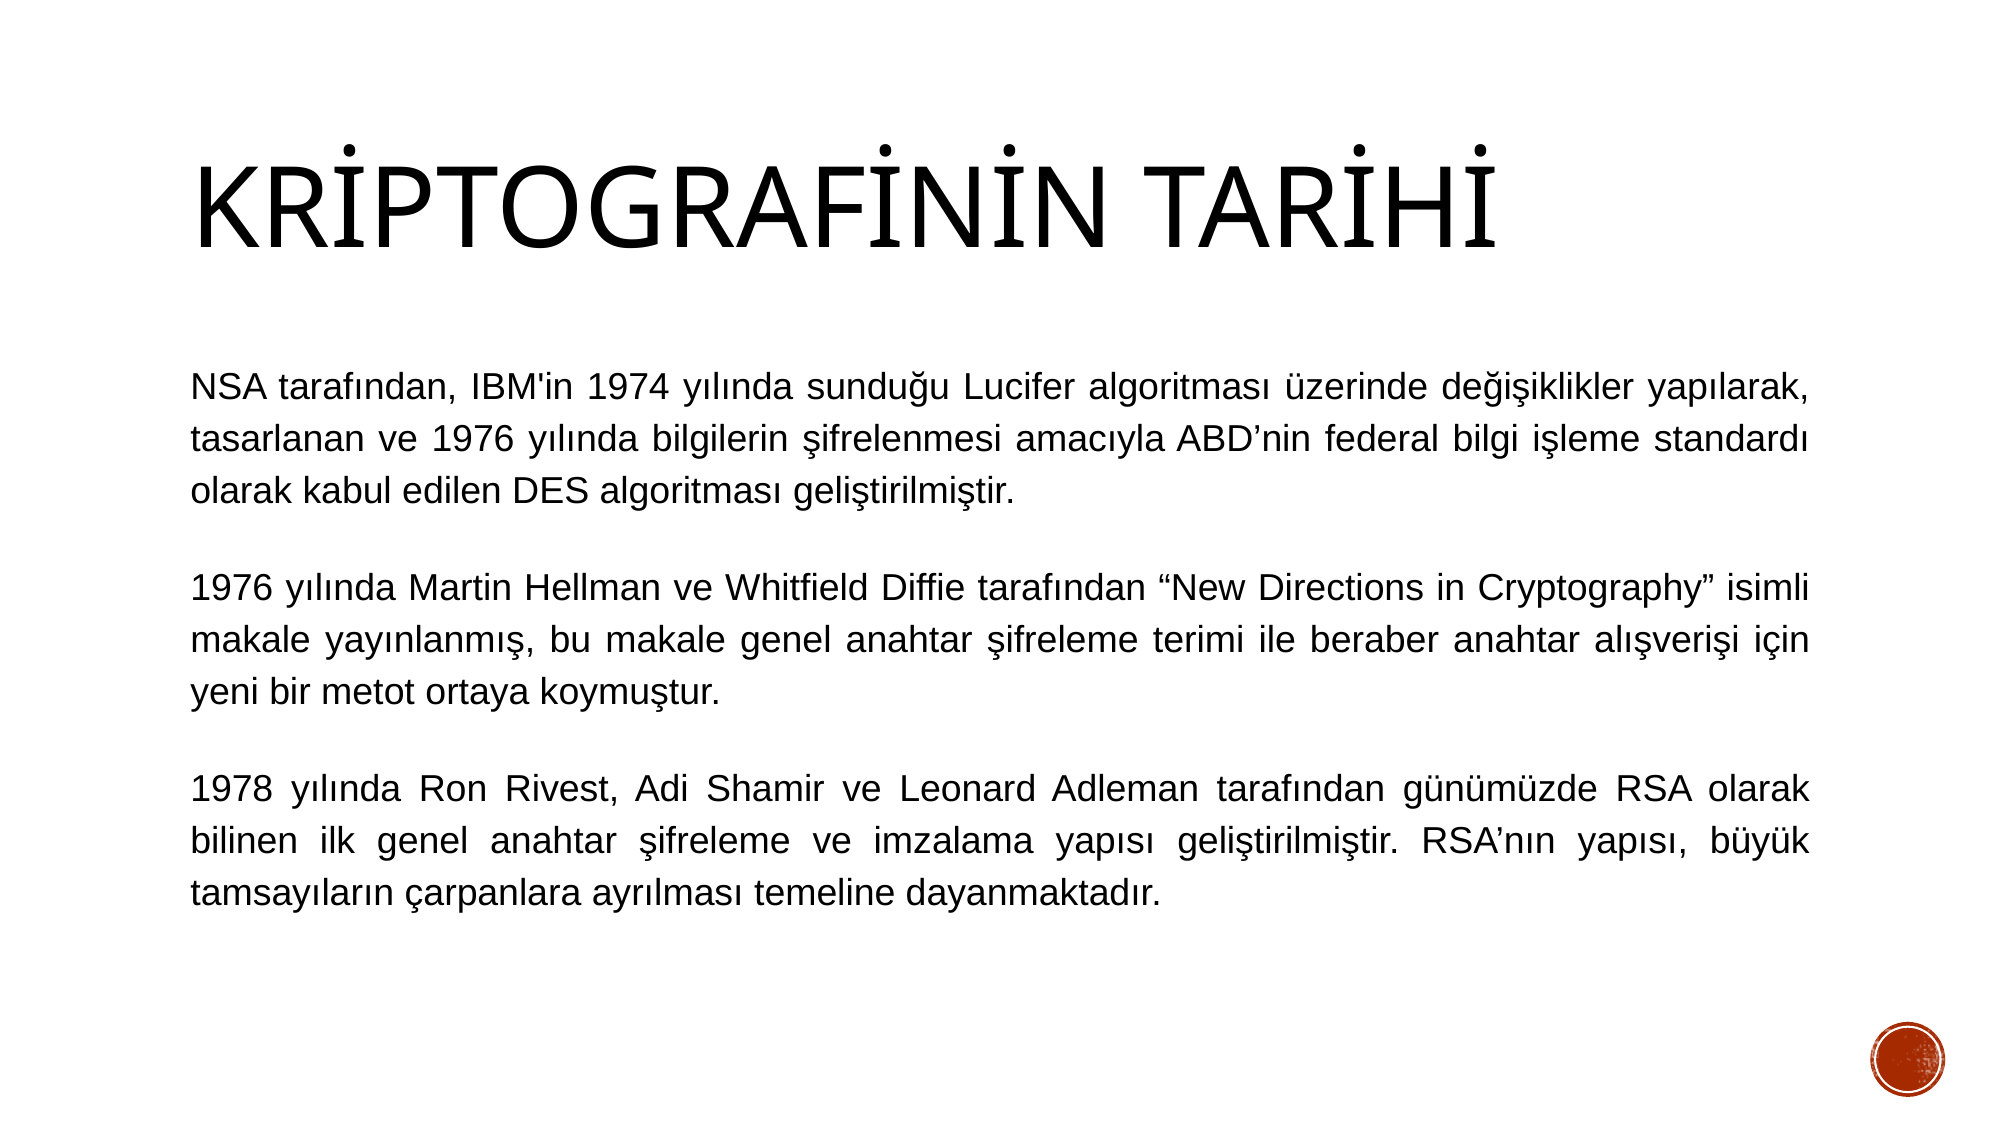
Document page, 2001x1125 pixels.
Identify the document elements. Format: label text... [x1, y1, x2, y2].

list NSA tarafından, IBM'in 1974 yılında sunduğu Lucifer algoritması üzerinde değişiklikler yapılarak, tasarlanan ve 1976 yılında bilgilerin şifrelenmesi amacıyla ABD’nin federal bilgi işleme standardı olarak kabul edilen DES algoritması geliştirilmiştir. 1976 yılında Martin Hellman ve Whitfield Diffie tarafından “New Directions in Cryptography” isimli makale yayınlanmış, bu makale genel anahtar şifreleme terimi ile beraber anahtar alışverişi için yeni bir metot ortaya koymuştur. 1978 yılında Ron Rivest, Adi Shamir ve Leonard Adleman tarafından günümüzde RSA olarak bilinen ilk genel anahtar şifreleme ve imzalama yapısı geliştirilmiştir. RSA’nın yapısı, büyük tamsayıların çarpanlara ayrılması temeline dayanmaktadır. [175, 348, 1826, 1013]
title Kriptografinin Tarihi [175, 79, 1826, 344]
